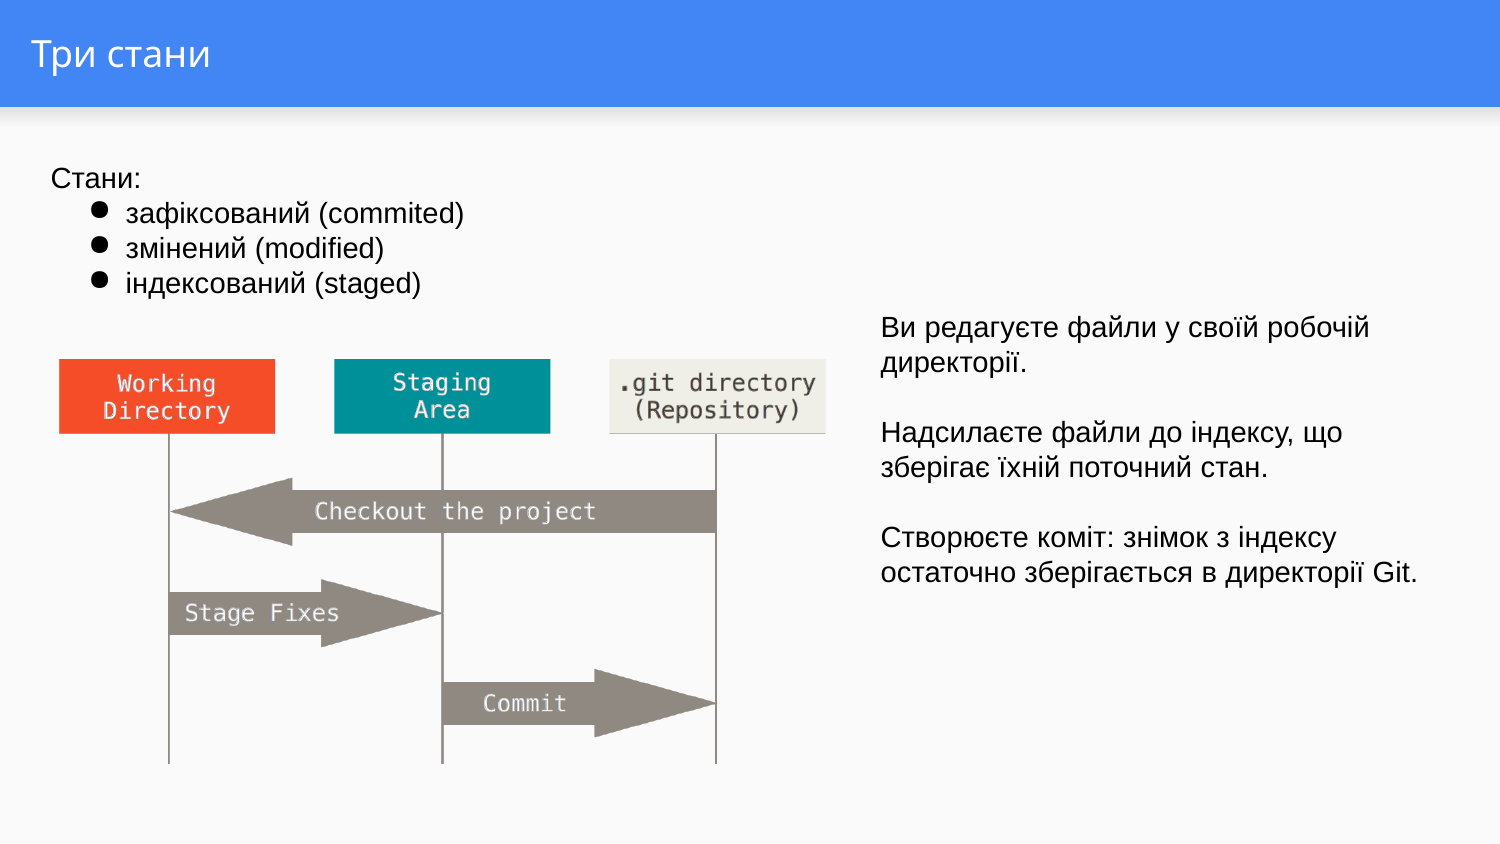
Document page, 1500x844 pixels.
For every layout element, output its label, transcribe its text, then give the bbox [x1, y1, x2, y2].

text_box Стани: зафіксований (commited) змінений (modified) індексований (staged) [35, 144, 819, 296]
text_box Ви редагуєте файли у своїй робочій директорії. Надсилаєте файли до індексу, що зберігає їхній поточний стан. Створюєте коміт: знімок з індексу остаточно зберігається в директорії Git. [865, 118, 1452, 783]
picture [52, 351, 836, 784]
title Три стани [16, 2, 1464, 102]
